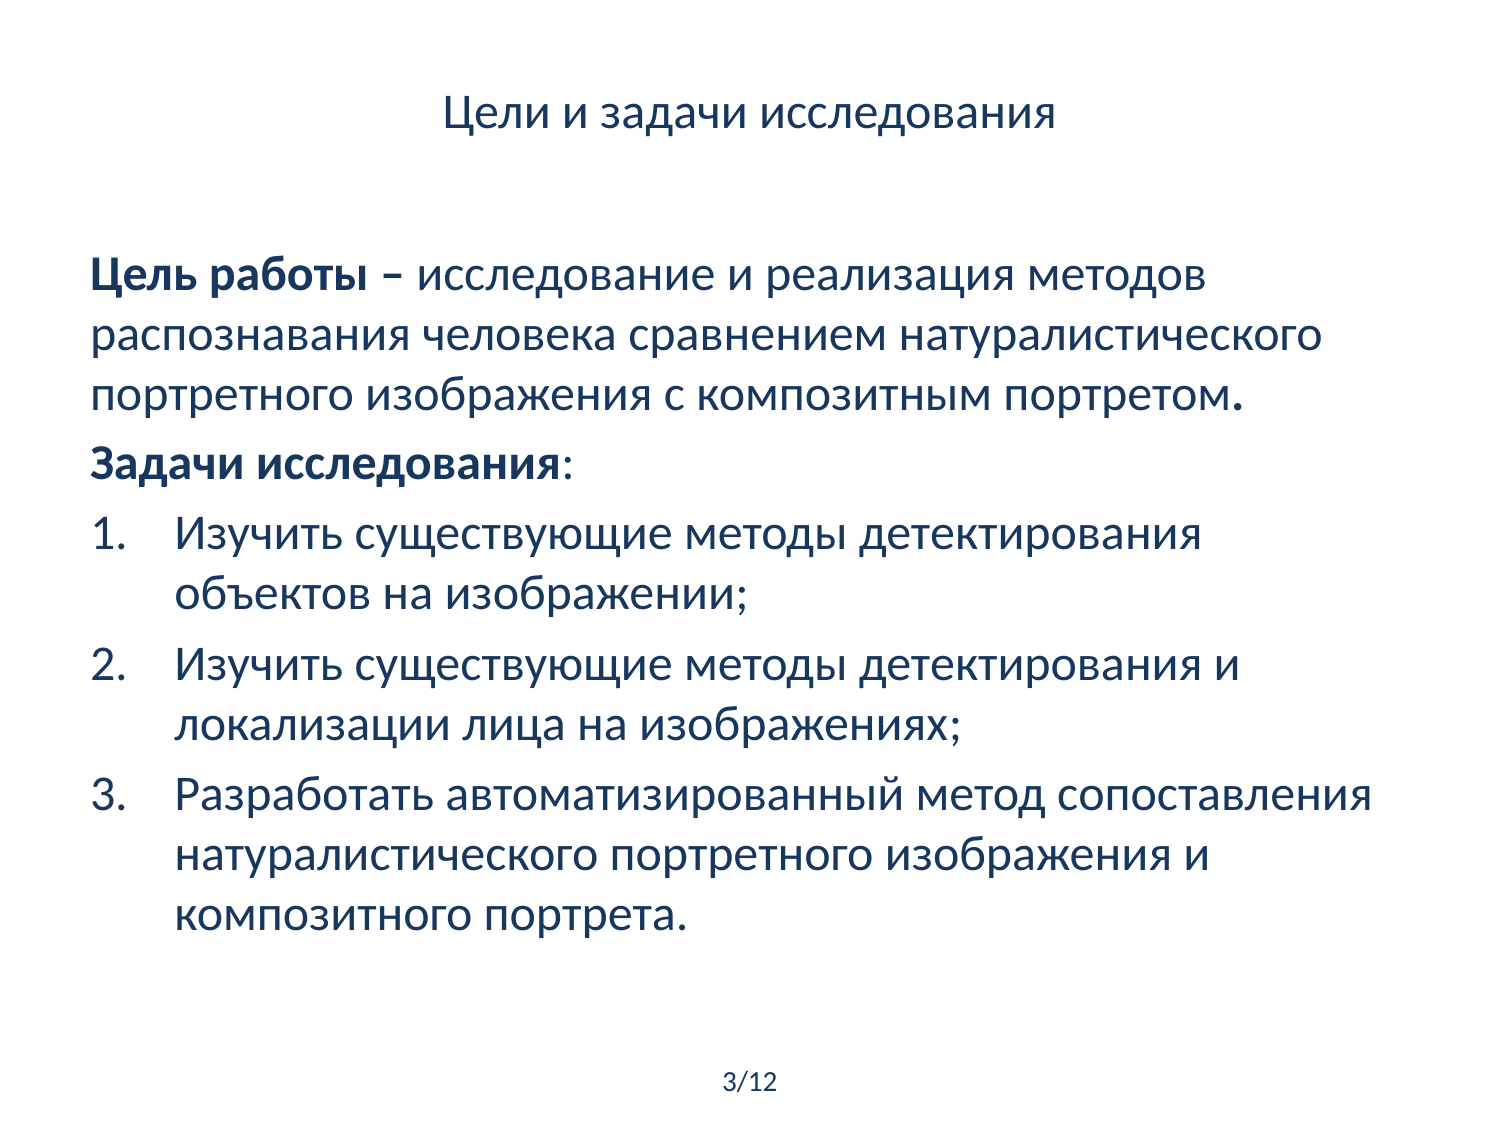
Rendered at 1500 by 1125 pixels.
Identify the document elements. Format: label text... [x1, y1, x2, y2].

footer 3/12 [512, 1050, 988, 1110]
title Цели и задачи исследования [75, 45, 1425, 232]
list Цель работы – исследование и реализация методов распознавания человека сравнением натуралистического портретного изображения с композитным портретом. Задачи исследования: Изучить существующие методы детектирования объектов на изображении; Изучить существующие методы детектирования и локализации лица на изображениях; Разработать автоматизированный метод сопоставления натуралистического портретного изображения и композитного портрета. [75, 232, 1425, 975]
